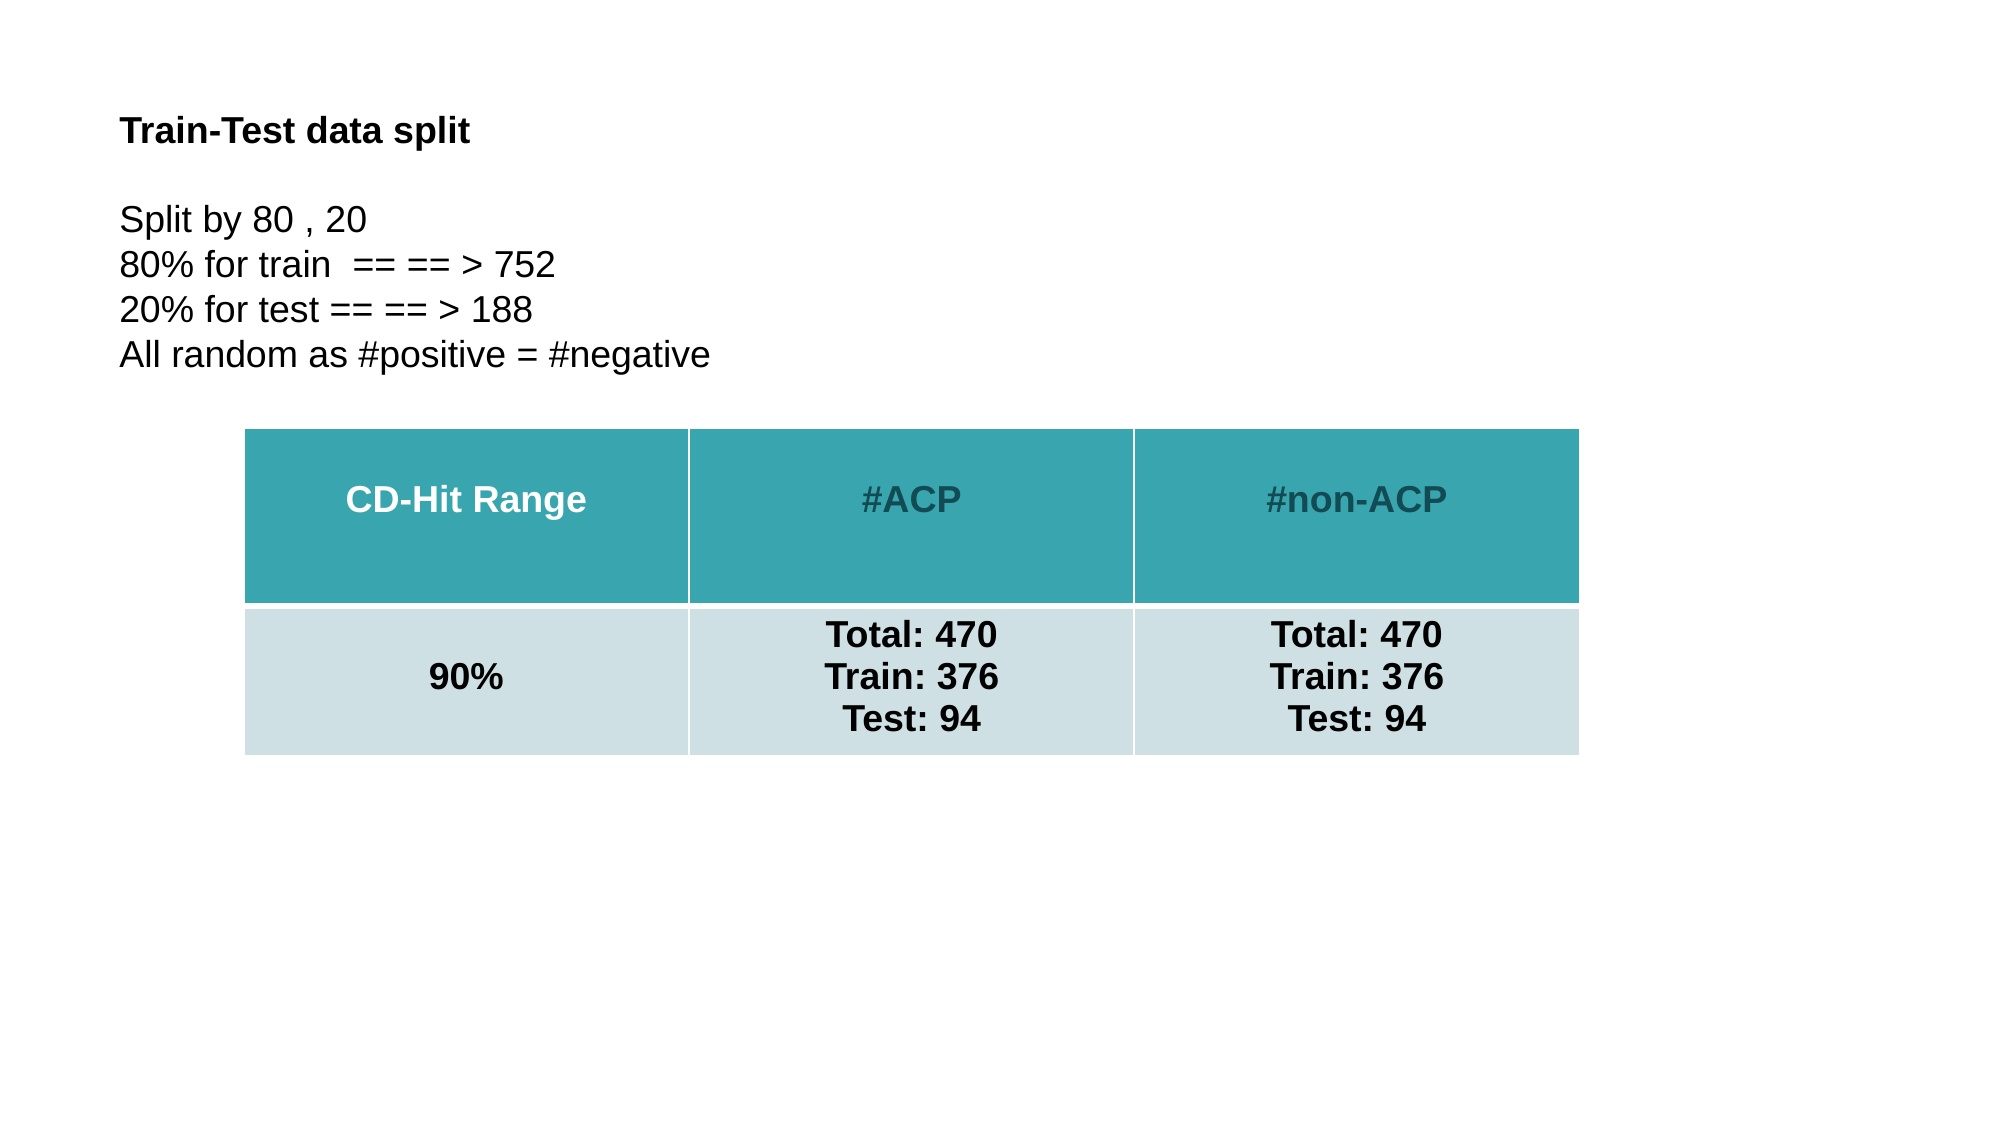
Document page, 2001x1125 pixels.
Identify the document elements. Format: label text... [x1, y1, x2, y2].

table_header #non-ACP [1135, 429, 1579, 603]
table_cell Total: 470 Train: 376 Test: 94 [690, 609, 1133, 755]
table_header CD-Hit Range [245, 429, 688, 603]
text_box Train-Test data split [104, 98, 1441, 159]
text_box Split by 80 , 20 80% for train == == > 752 20% for test == == > 188 All random as #positive = #negative [104, 187, 1019, 383]
table_header #ACP [690, 429, 1133, 603]
table_cell Total: 470 Train: 376 Test: 94 [1135, 609, 1579, 755]
table_cell 90% [245, 609, 688, 755]
